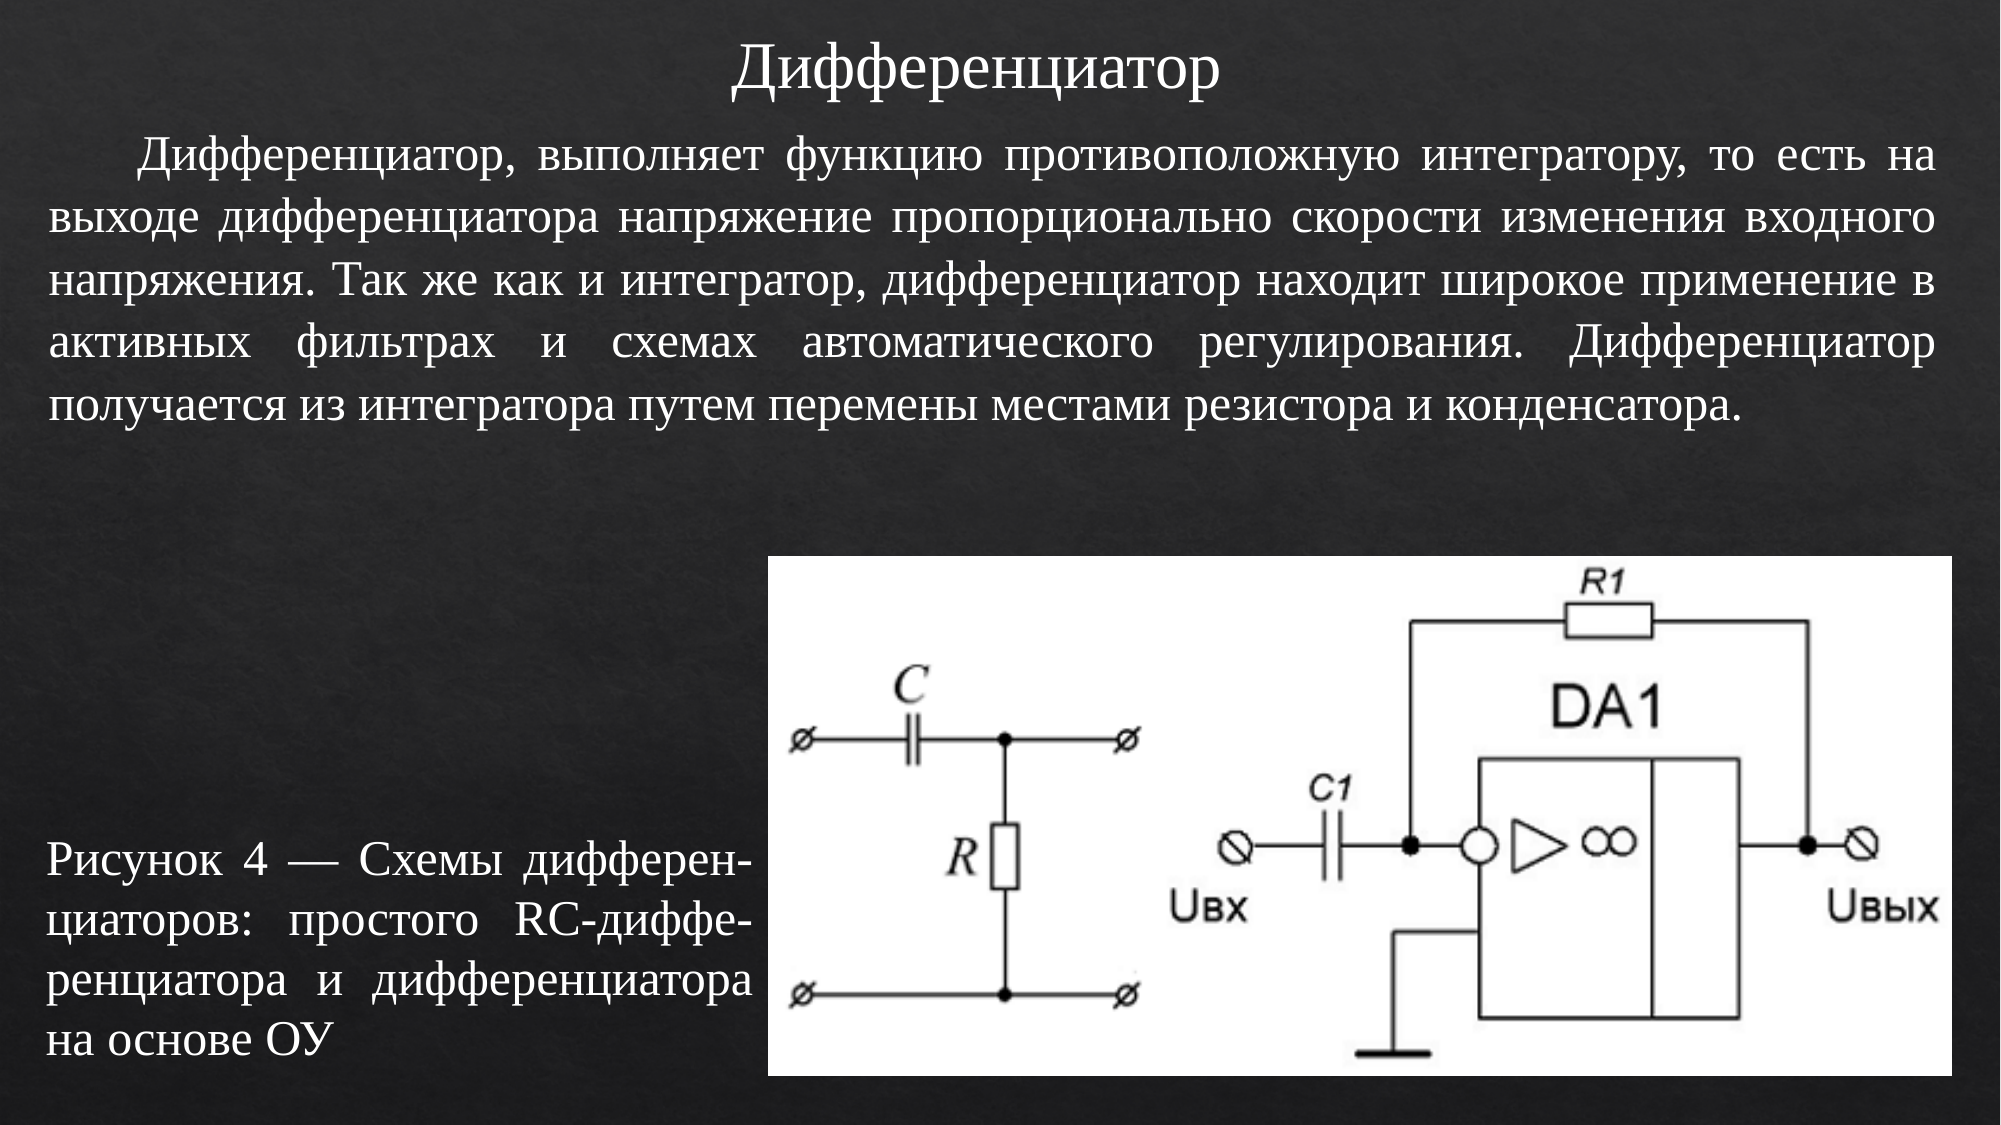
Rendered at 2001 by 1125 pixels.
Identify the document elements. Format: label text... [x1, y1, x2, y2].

text_box Дифференциатор [716, 14, 1283, 110]
picture [767, 556, 1952, 1076]
text_box Дифференциатор, выполняет функцию противоположную интегратору, то есть на выходе дифференциатора напряжение пропорционально скорости изменения входного напряжения. Так же как и интегратор, дифференциатор находит широкое применение в активных фильтрах и схемах автоматического регулирования. Дифференциатор получается из интегратора путем перемены местами резистора и конденсатора. [33, 110, 1952, 438]
text_box Рисунок 4 — Схемы дифферен-циаторов: простого RC-диффе-ренциатора и дифференциатора на основе ОУ [31, 817, 760, 1073]
